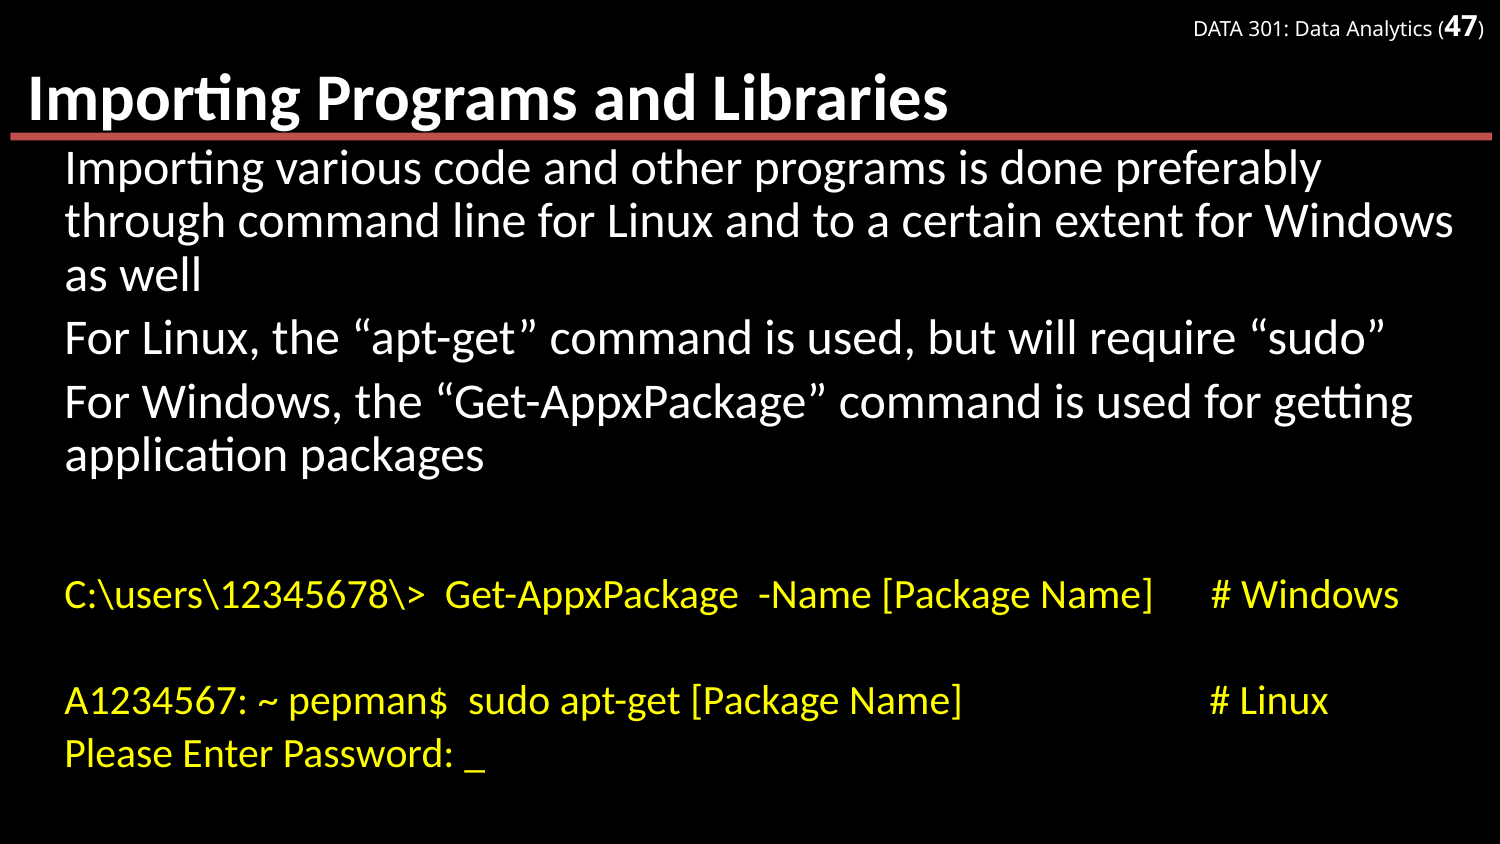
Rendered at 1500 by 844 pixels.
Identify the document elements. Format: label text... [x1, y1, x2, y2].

list Importing various code and other programs is done preferably through command line for Linux and to a certain extent for Windows as well For Linux, the “apt-get” command is used, but will require “sudo” For Windows, the “Get-AppxPackage” command is used for getting application packages C:\users\12345678\> Get-AppxPackage -Name [Package Name] # Windows A1234567: ~ pepman$ sudo apt-get [Package Name] # Linux Please Enter Password: _ [10, 134, 1492, 835]
title Importing Programs and Libraries [12, 0, 1488, 134]
